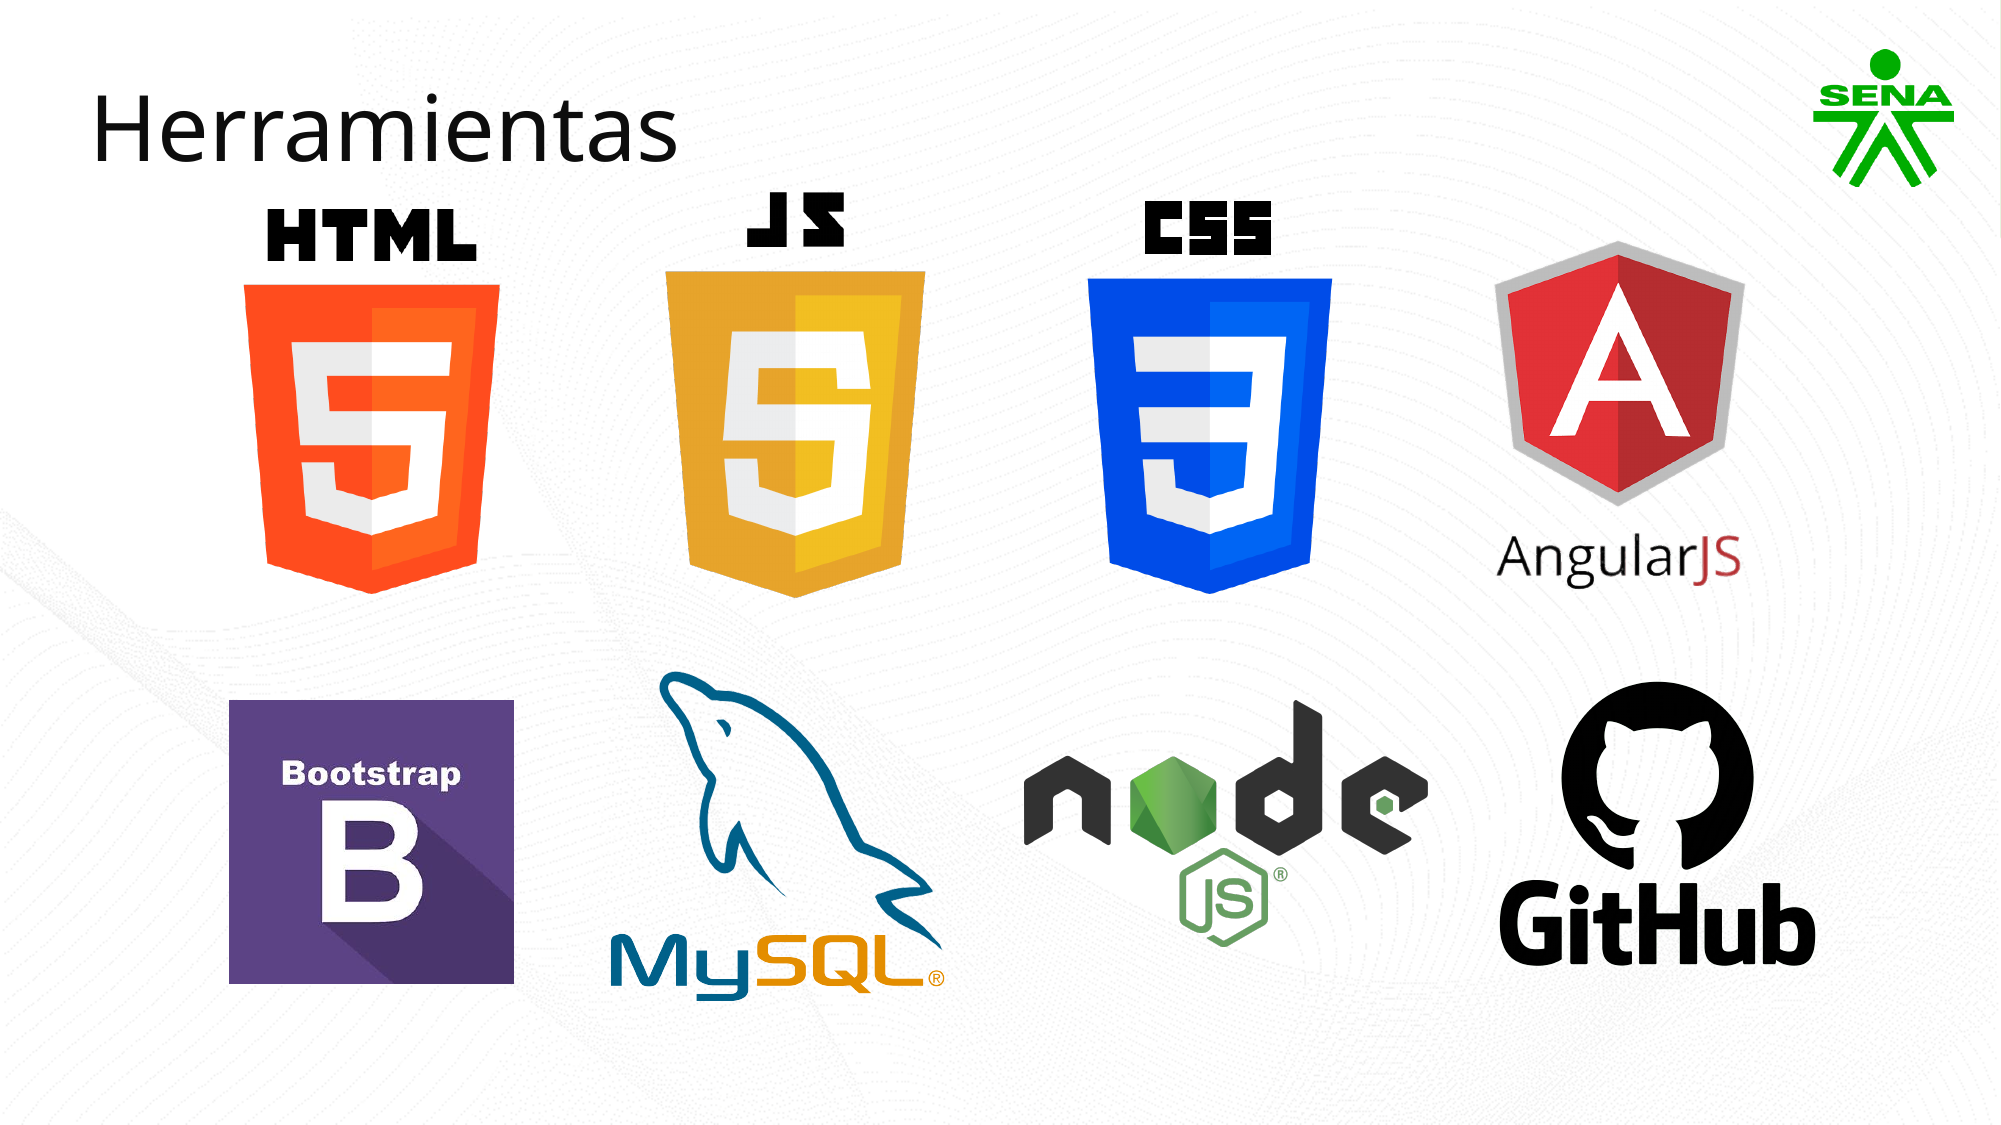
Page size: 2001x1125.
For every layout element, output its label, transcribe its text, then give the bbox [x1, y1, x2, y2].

text_box Herramientas [74, 75, 1800, 186]
picture [0, 0, 2001, 1125]
